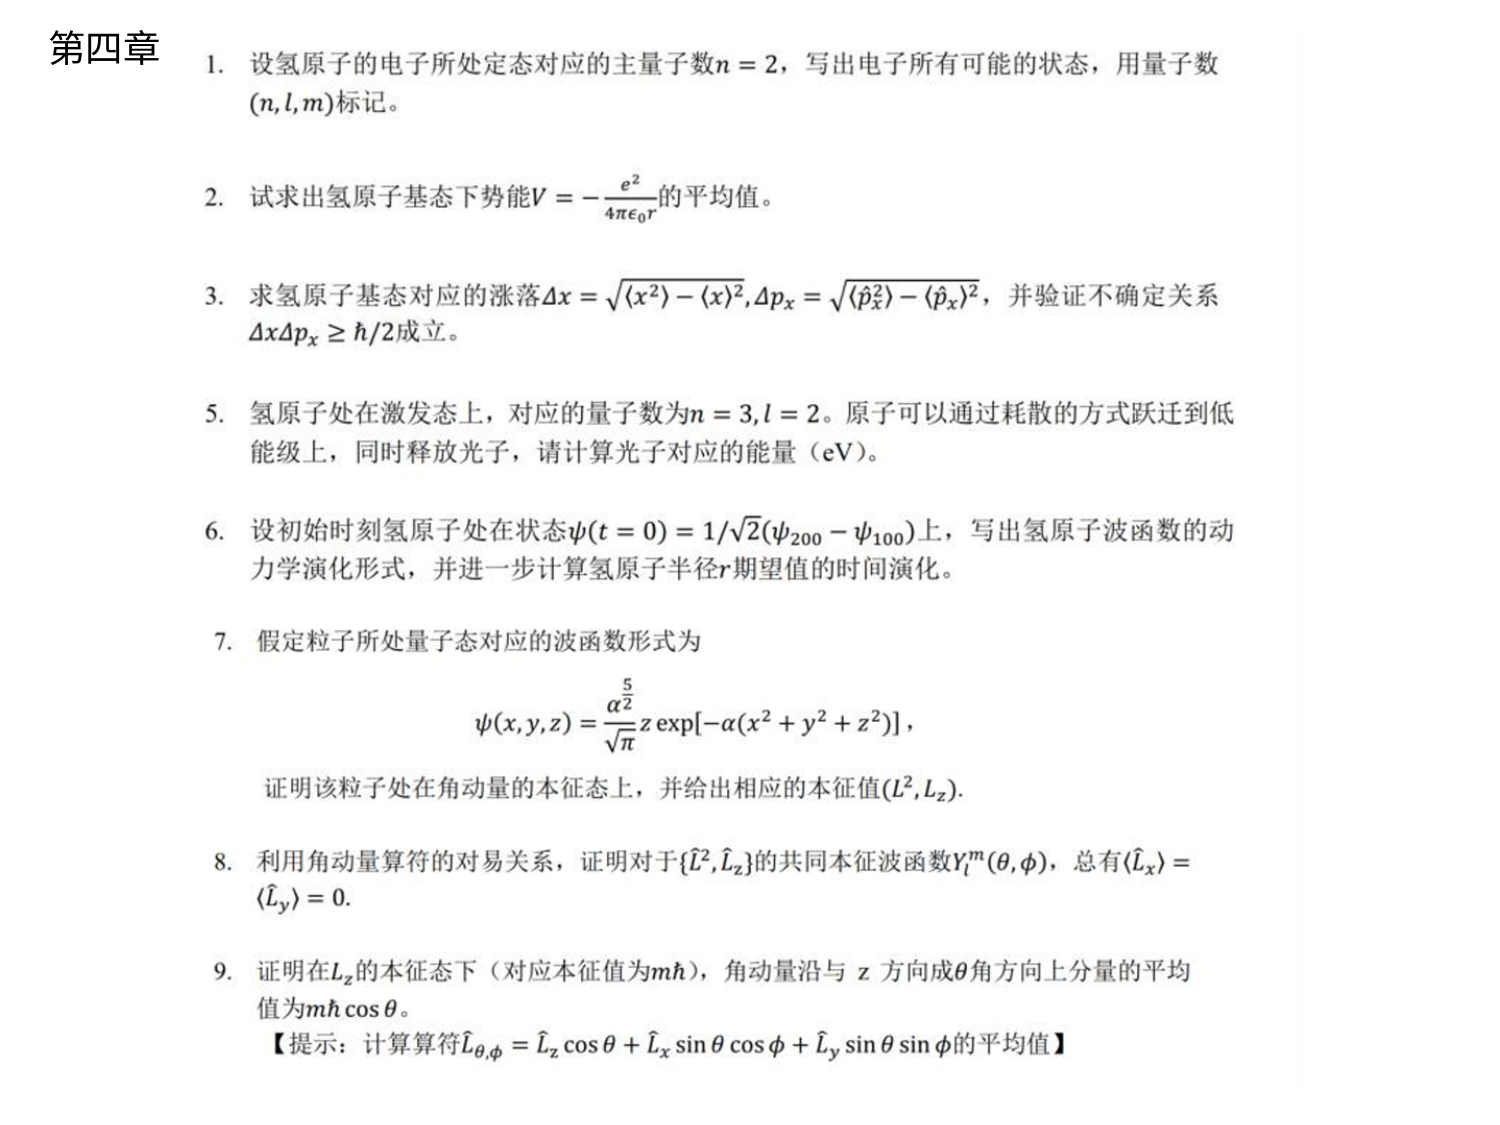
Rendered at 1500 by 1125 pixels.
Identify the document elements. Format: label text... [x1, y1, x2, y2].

picture [196, 35, 1304, 1090]
text_box 第四章 [33, 17, 239, 78]
